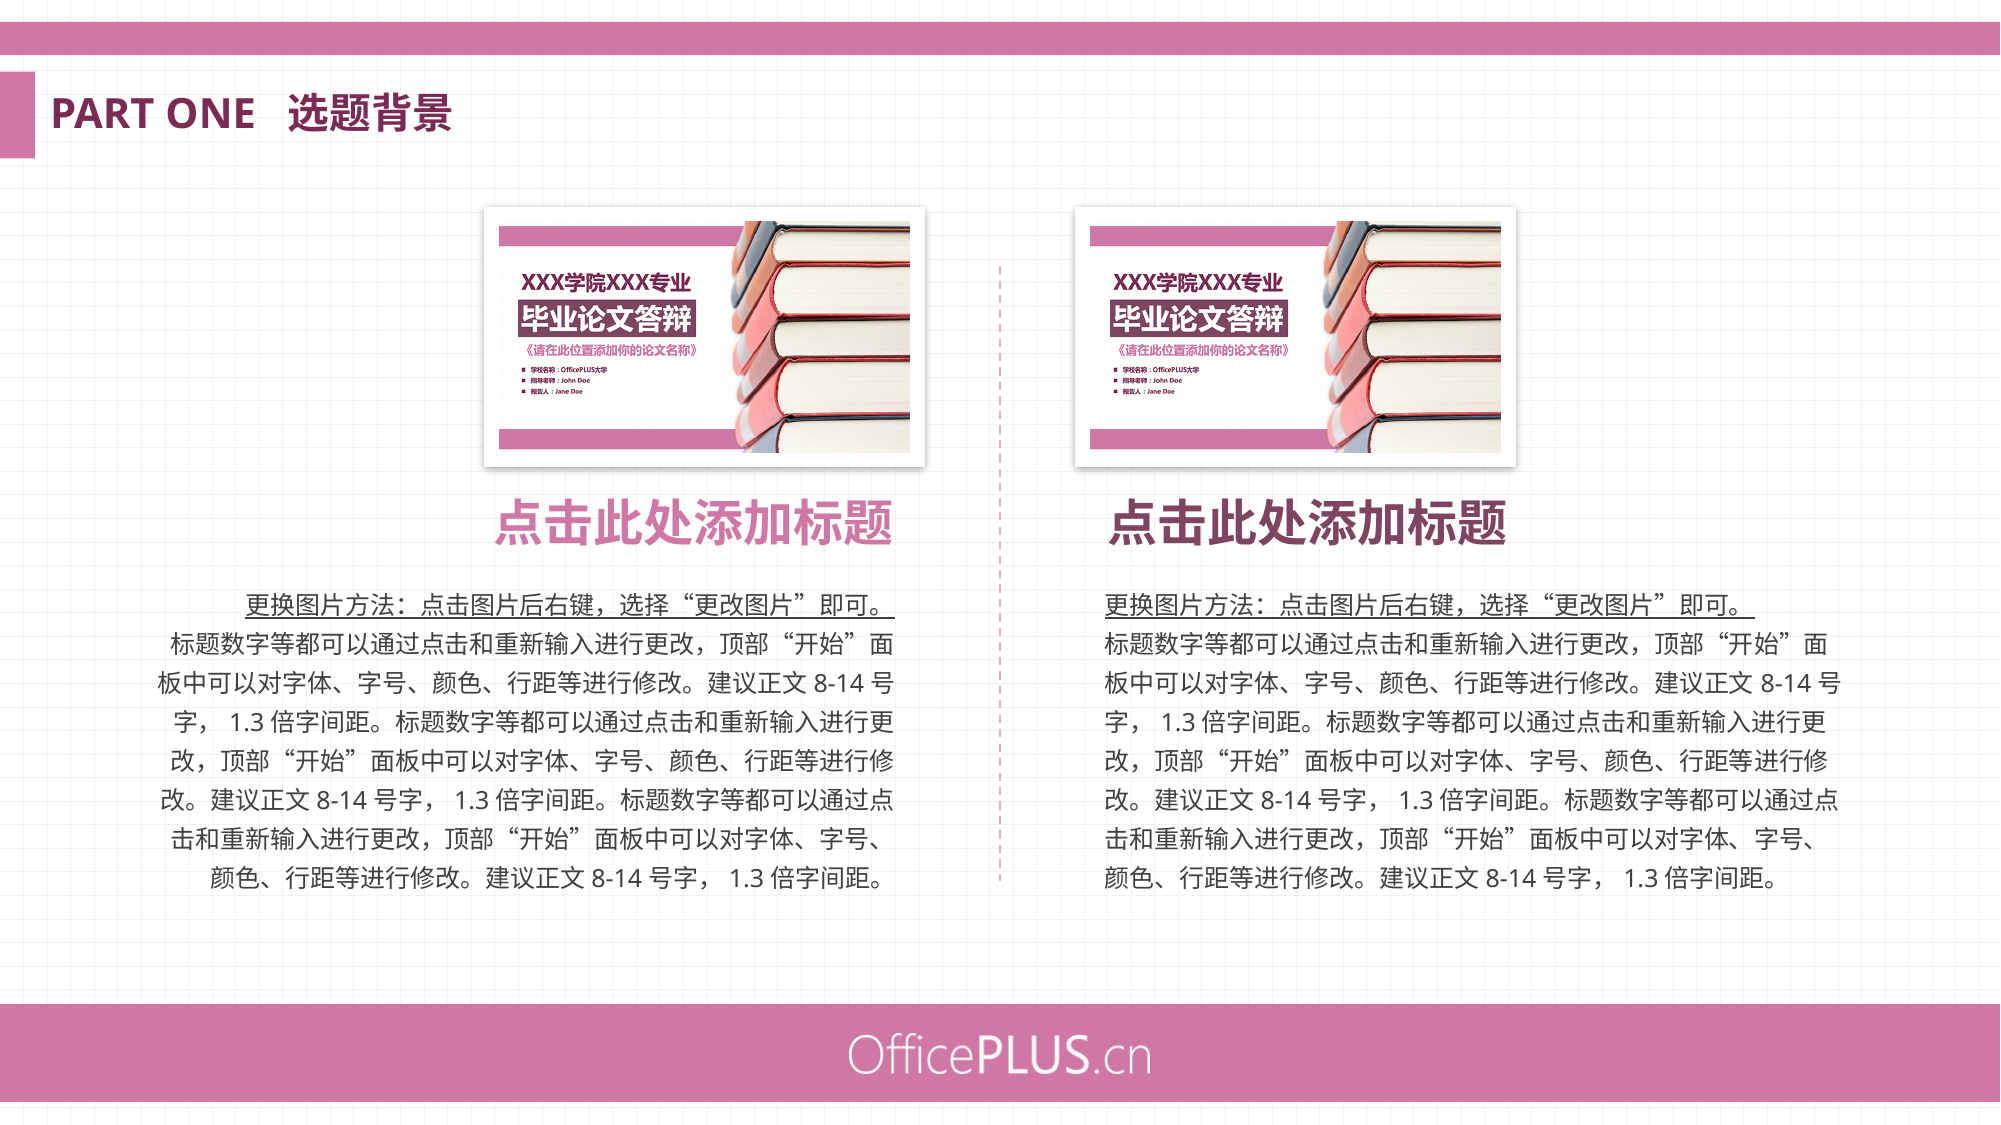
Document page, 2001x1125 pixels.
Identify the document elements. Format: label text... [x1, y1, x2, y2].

text_box 更换图片方法：点击图片后右键，选择“更改图片”即可。 标题数字等都可以通过点击和重新输入进行更改，顶部“开始”面板中可以对字体、字号、颜色、行距等进行修改。建议正文8-14号字，1.3倍字间距。标题数字等都可以通过点击和重新输入进行更改，顶部“开始”面板中可以对字体、字号、颜色、行距等进行修改。建议正文8-14号字，1.3倍字间距。标题数字等都可以通过点击和重新输入进行更改，顶部“开始”面板中可以对字体、字号、颜色、行距等进行修改。建议正文8-14号字，1.3倍字间距。 [1089, 573, 1861, 900]
picture [849, 1033, 1150, 1074]
list PART ONE 选题背景 [34, 70, 835, 159]
text_box 点击此处添加标题 [477, 466, 908, 559]
text_box 更换图片方法：点击图片后右键，选择“更改图片”即可。 标题数字等都可以通过点击和重新输入进行更改，顶部“开始”面板中可以对字体、字号、颜色、行距等进行修改。建议正文8-14号字，1.3倍字间距。标题数字等都可以通过点击和重新输入进行更改，顶部“开始”面板中可以对字体、字号、颜色、行距等进行修改。建议正文8-14号字，1.3倍字间距。标题数字等都可以通过点击和重新输入进行更改，顶部“开始”面板中可以对字体、字号、颜色、行距等进行修改。建议正文8-14号字，1.3倍字间距。 [139, 573, 910, 900]
picture [1089, 221, 1502, 453]
picture [498, 221, 910, 453]
text_box 点击此处添加标题 [1092, 466, 1522, 559]
